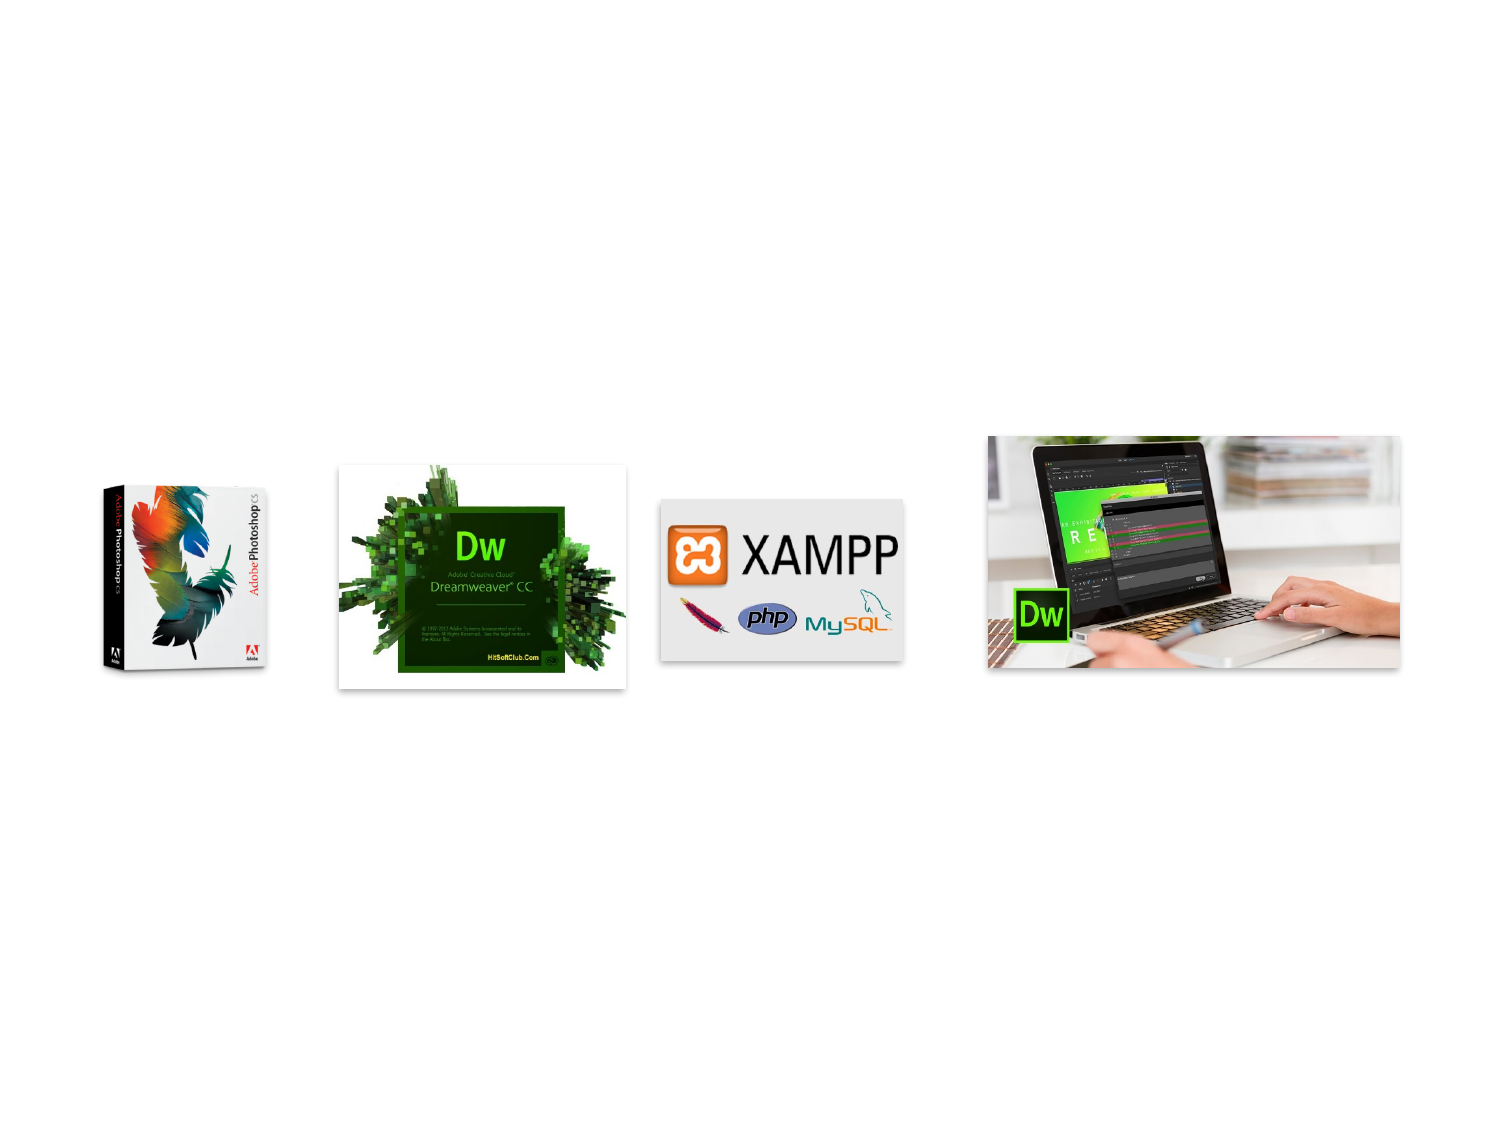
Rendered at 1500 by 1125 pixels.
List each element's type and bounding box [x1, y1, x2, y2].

text_box [100, 436, 1400, 689]
